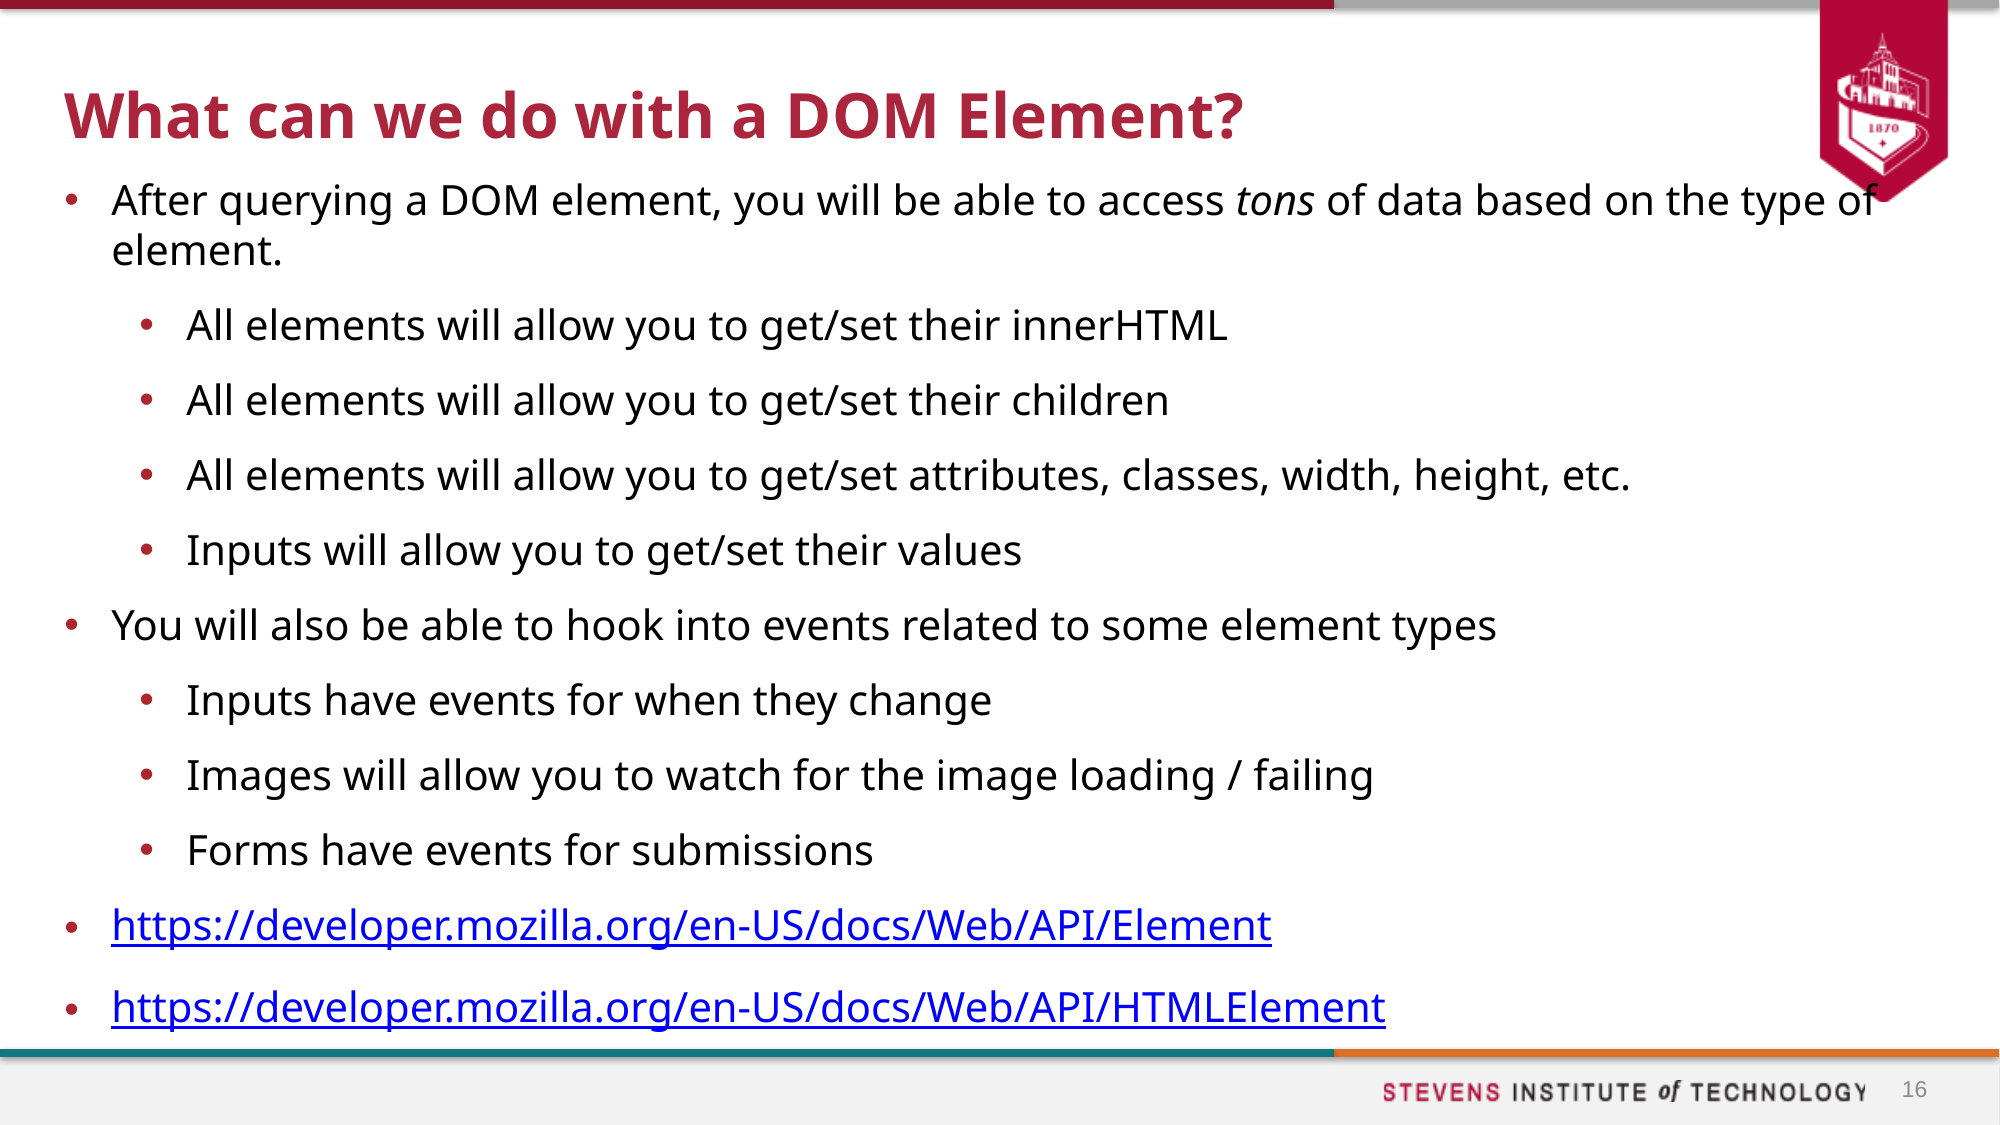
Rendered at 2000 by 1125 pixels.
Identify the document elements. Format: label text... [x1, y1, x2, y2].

list After querying a DOM element, you will be able to access tons of data based on the type of element. All elements will allow you to get/set their innerHTML All elements will allow you to get/set their children All elements will allow you to get/set attributes, classes, width, height, etc. Inputs will allow you to get/set their values You will also be able to hook into events related to some element types Inputs have events for when they change Images will allow you to watch for the image loading / failing Forms have events for submissions https://developer.mozilla.org/en-US/docs/Web/API/Element https://developer.mozilla.org/en-US/docs/Web/API/HTMLElement [49, 166, 1951, 886]
title What can we do with a DOM Element? [49, 68, 1647, 157]
slide_number 16 [1862, 1057, 1967, 1118]
